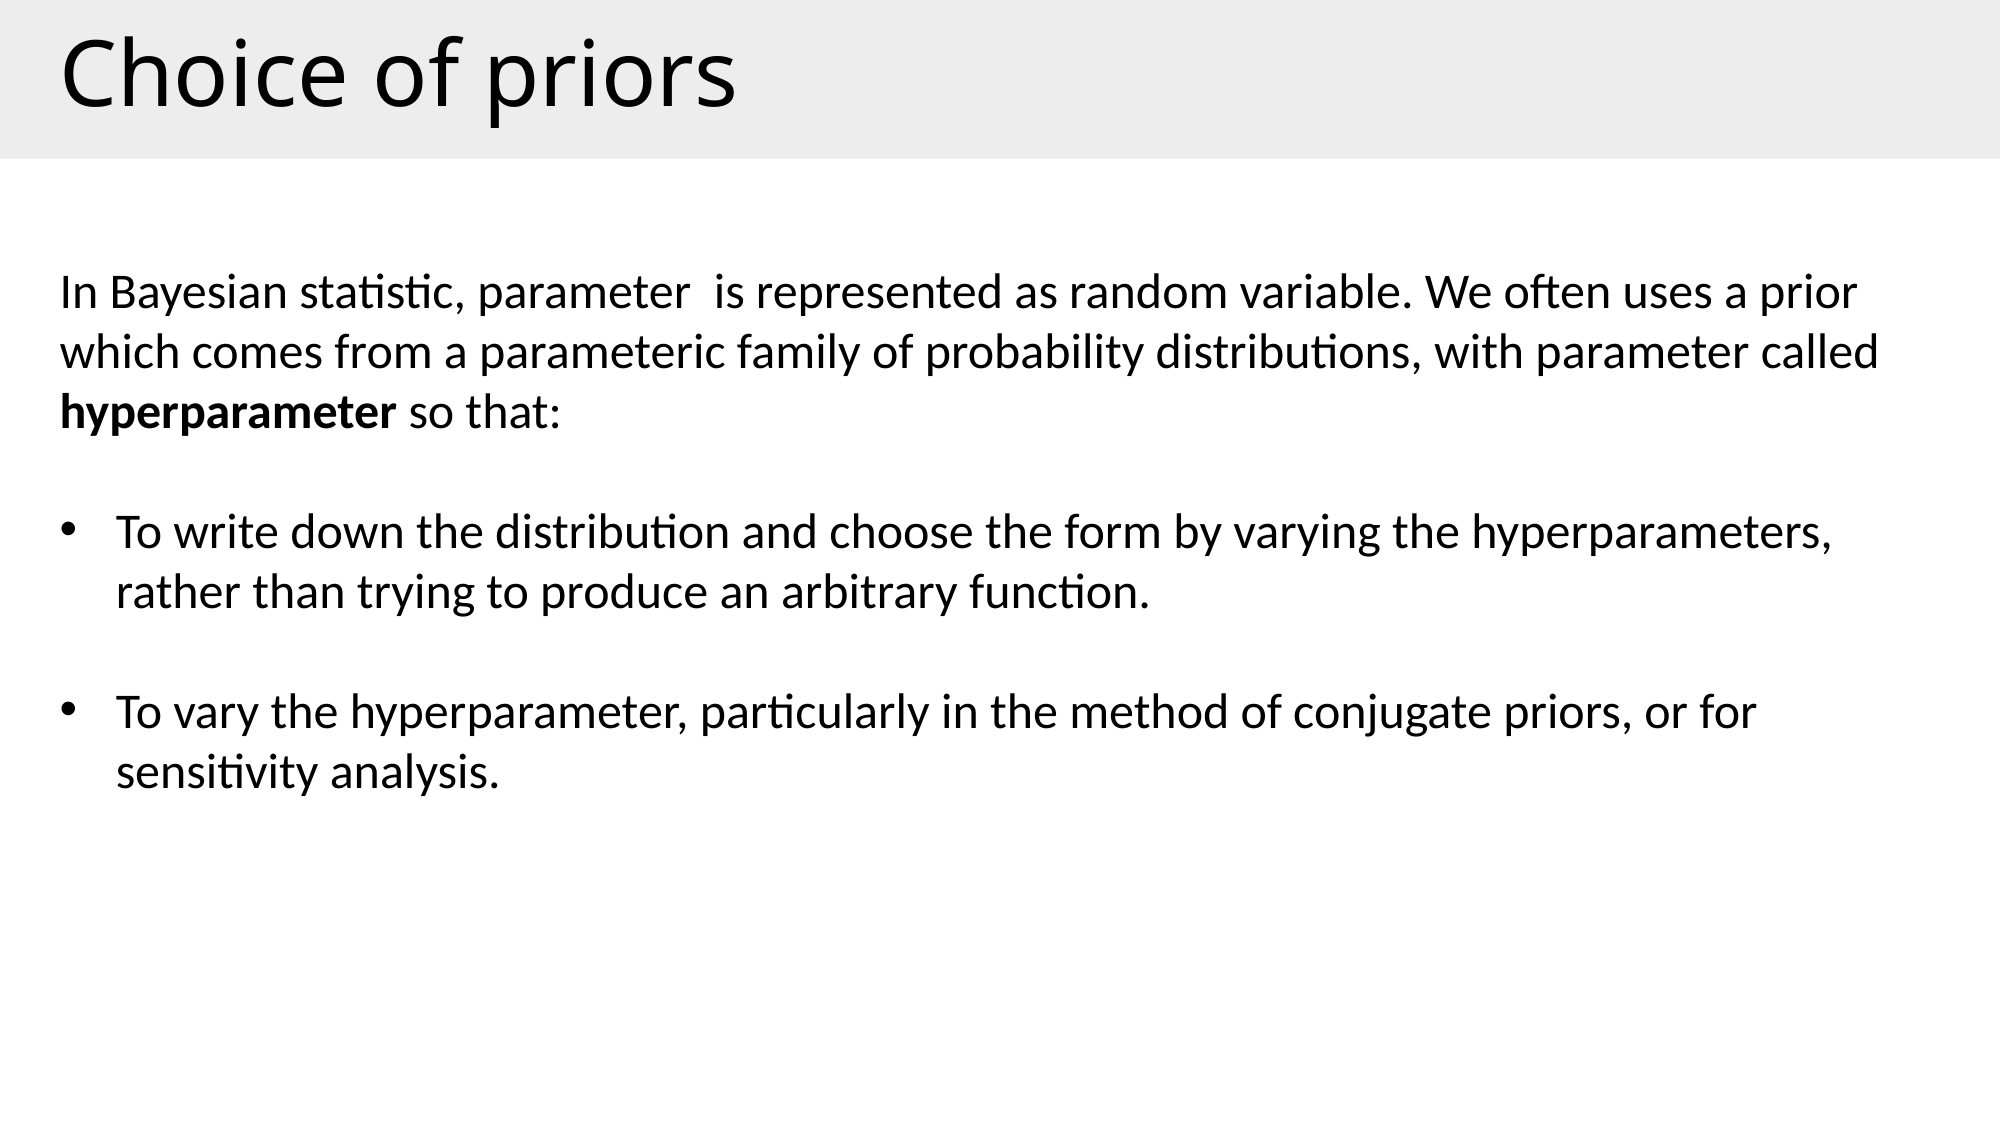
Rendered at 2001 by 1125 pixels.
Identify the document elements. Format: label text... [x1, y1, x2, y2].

text_box [0, 0, 2000, 160]
text_box Choice of priors [44, 20, 1770, 138]
